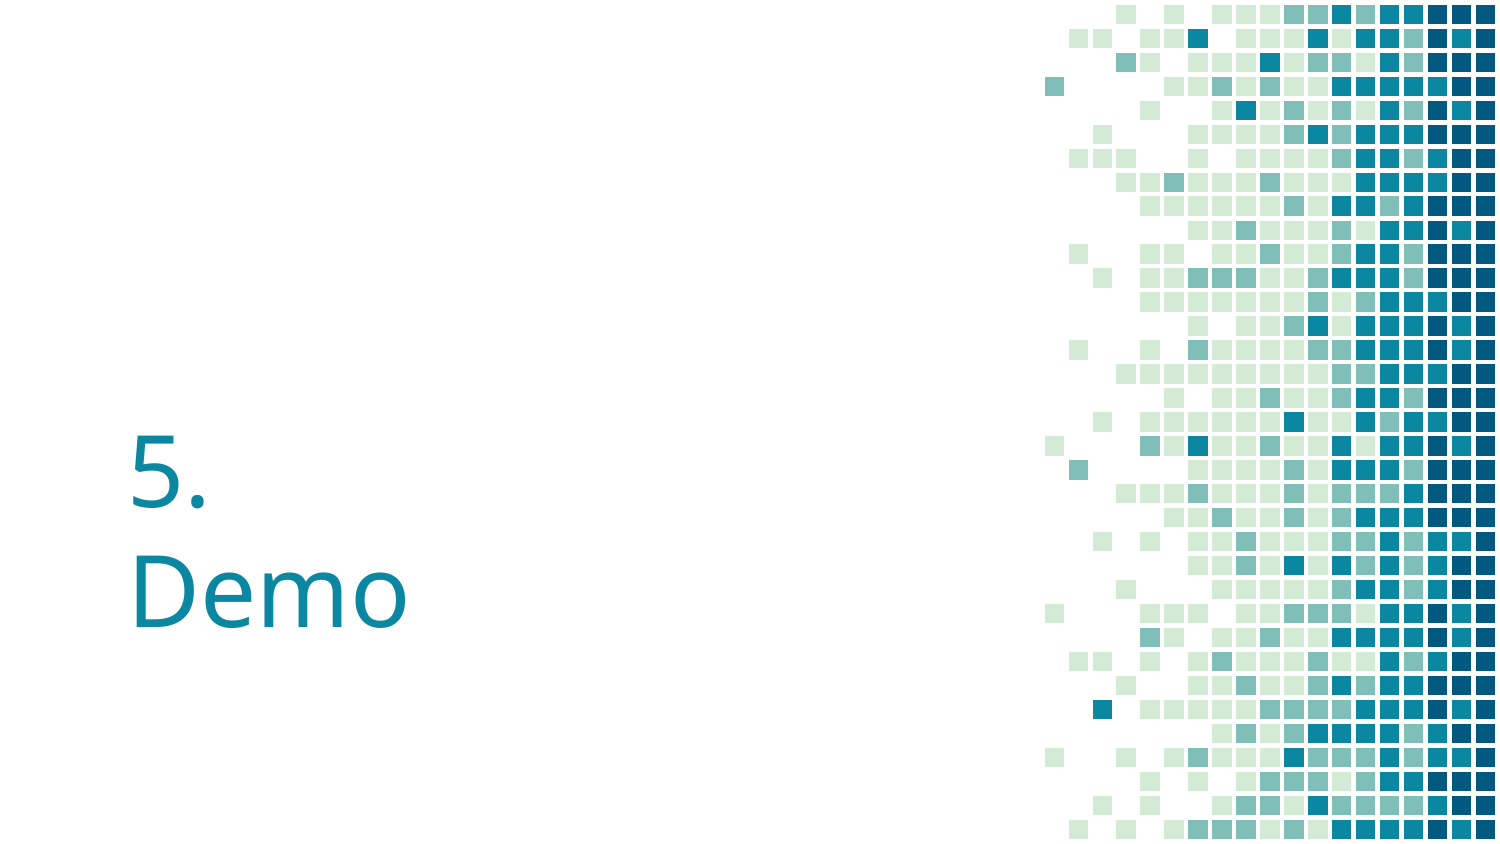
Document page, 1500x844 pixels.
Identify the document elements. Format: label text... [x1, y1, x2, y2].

title 5. Demo [112, 472, 977, 663]
